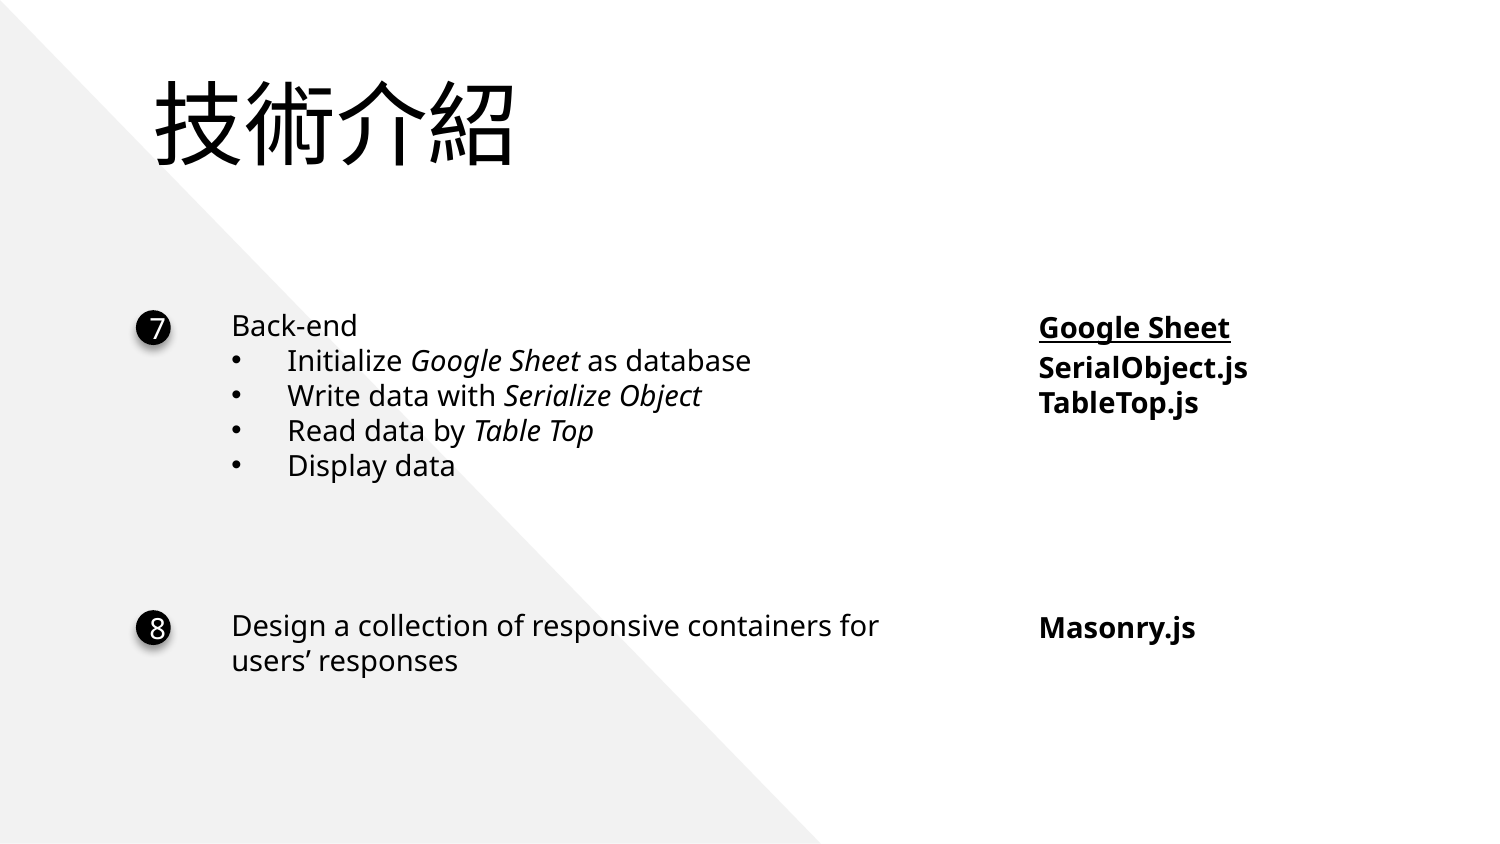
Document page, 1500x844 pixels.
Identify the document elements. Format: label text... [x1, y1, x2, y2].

text_box 技術介紹 [137, 59, 1409, 185]
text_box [137, 299, 1445, 493]
text_box [0, 0, 823, 844]
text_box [137, 599, 1445, 687]
text_box [4, 0, 1500, 844]
